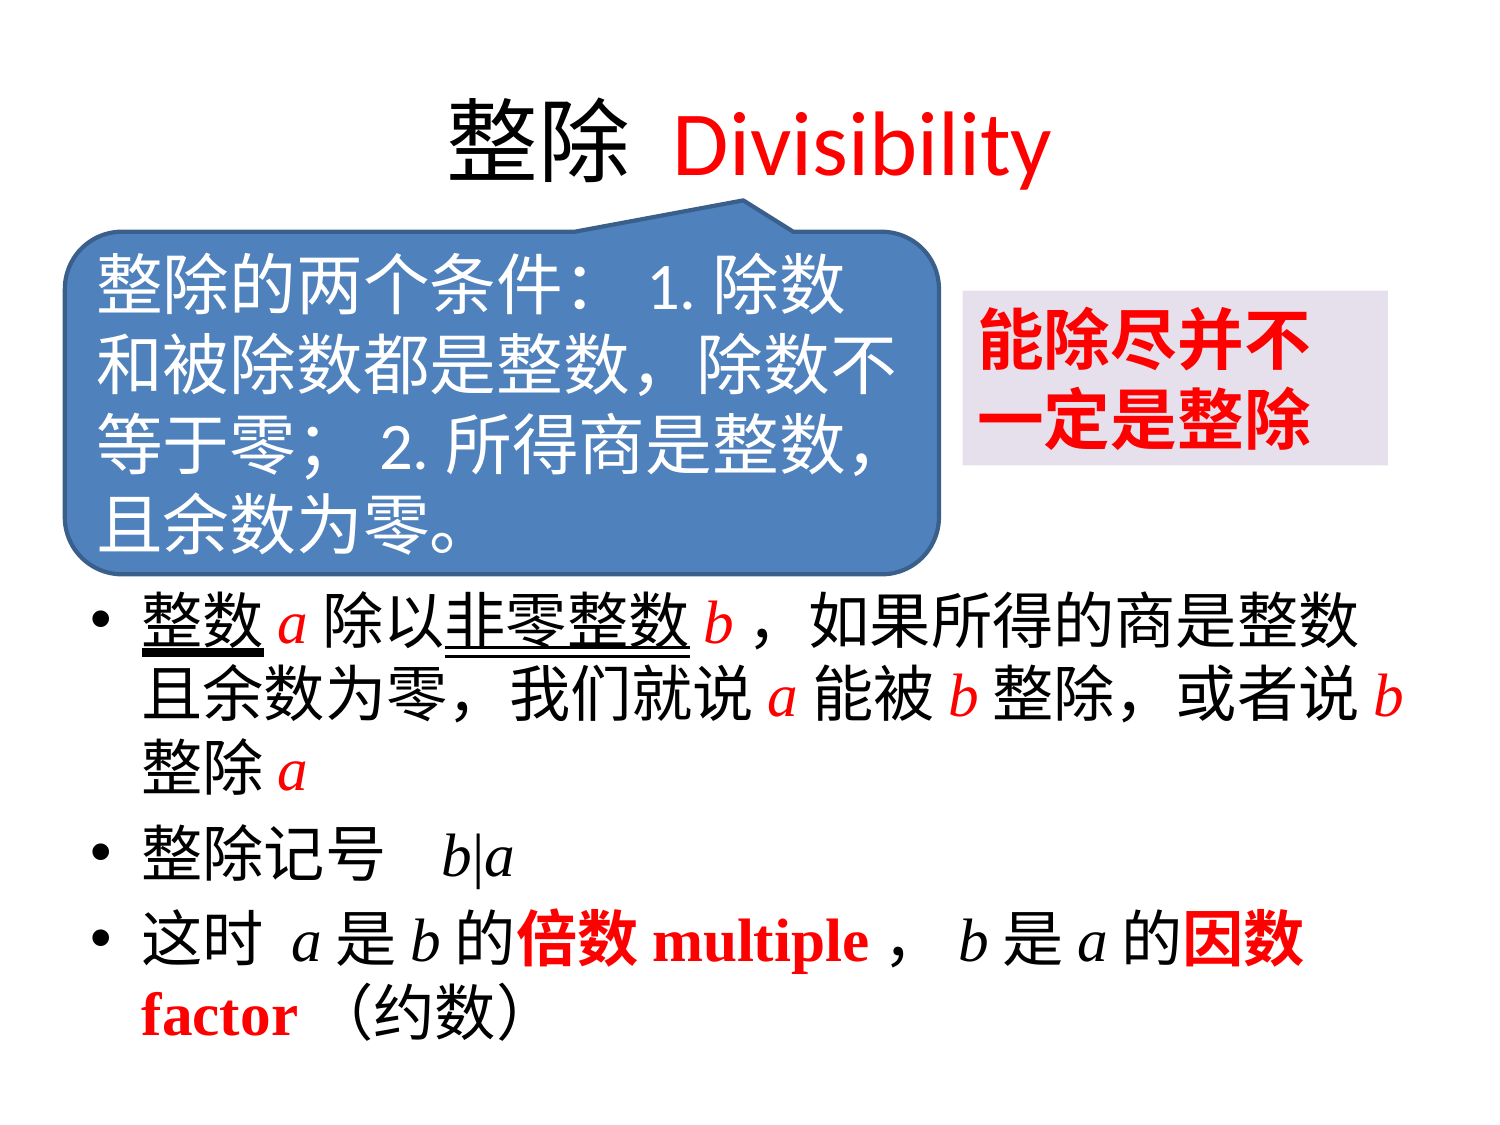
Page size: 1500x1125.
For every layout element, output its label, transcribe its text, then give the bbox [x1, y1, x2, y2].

title 整除 Divisibility [75, 45, 1425, 233]
text_box 能除尽并不一定是整除 [962, 290, 1388, 466]
text_box 整除的两个条件：1.除数和被除数都是整数，除数不等于零；2.所得商是整数，且余数为零。 [62, 198, 942, 577]
list 整数a除以非零整数b，如果所得的商是整数且余数为零，我们就说a能被b整除，或者说b整除a 整除记号 b|a 这时 a是b的倍数multiple，b是a的因数factor（约数） [75, 574, 1425, 1059]
